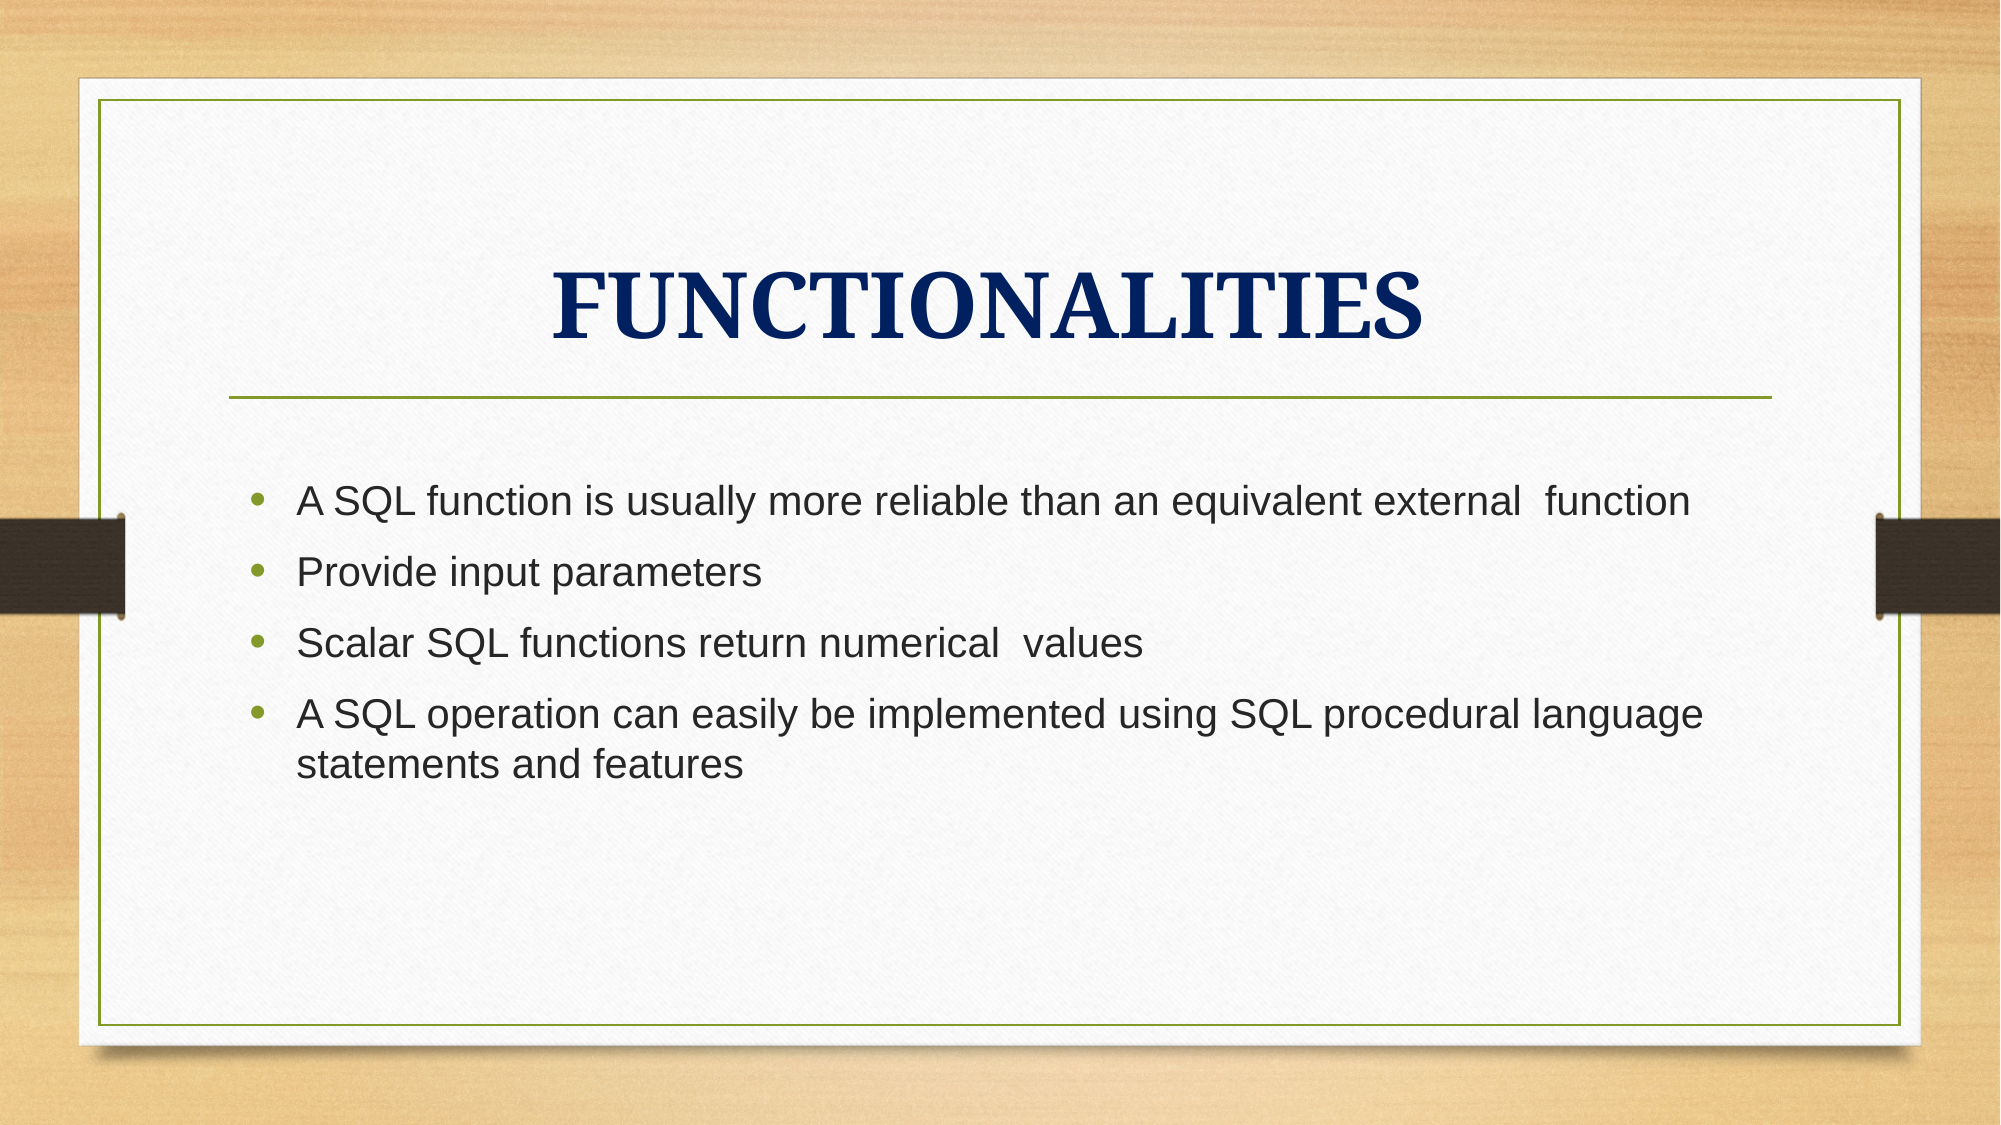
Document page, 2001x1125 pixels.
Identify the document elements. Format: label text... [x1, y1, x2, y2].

list A SQL function is usually more reliable than an equivalent external function Provide input parameters Scalar SQL functions return numerical values A SQL operation can easily be implemented using SQL procedural language statements and features [234, 466, 1810, 1011]
picture [0, 0, 2001, 1125]
title FUNCTIONALITIES [0, 194, 1575, 409]
